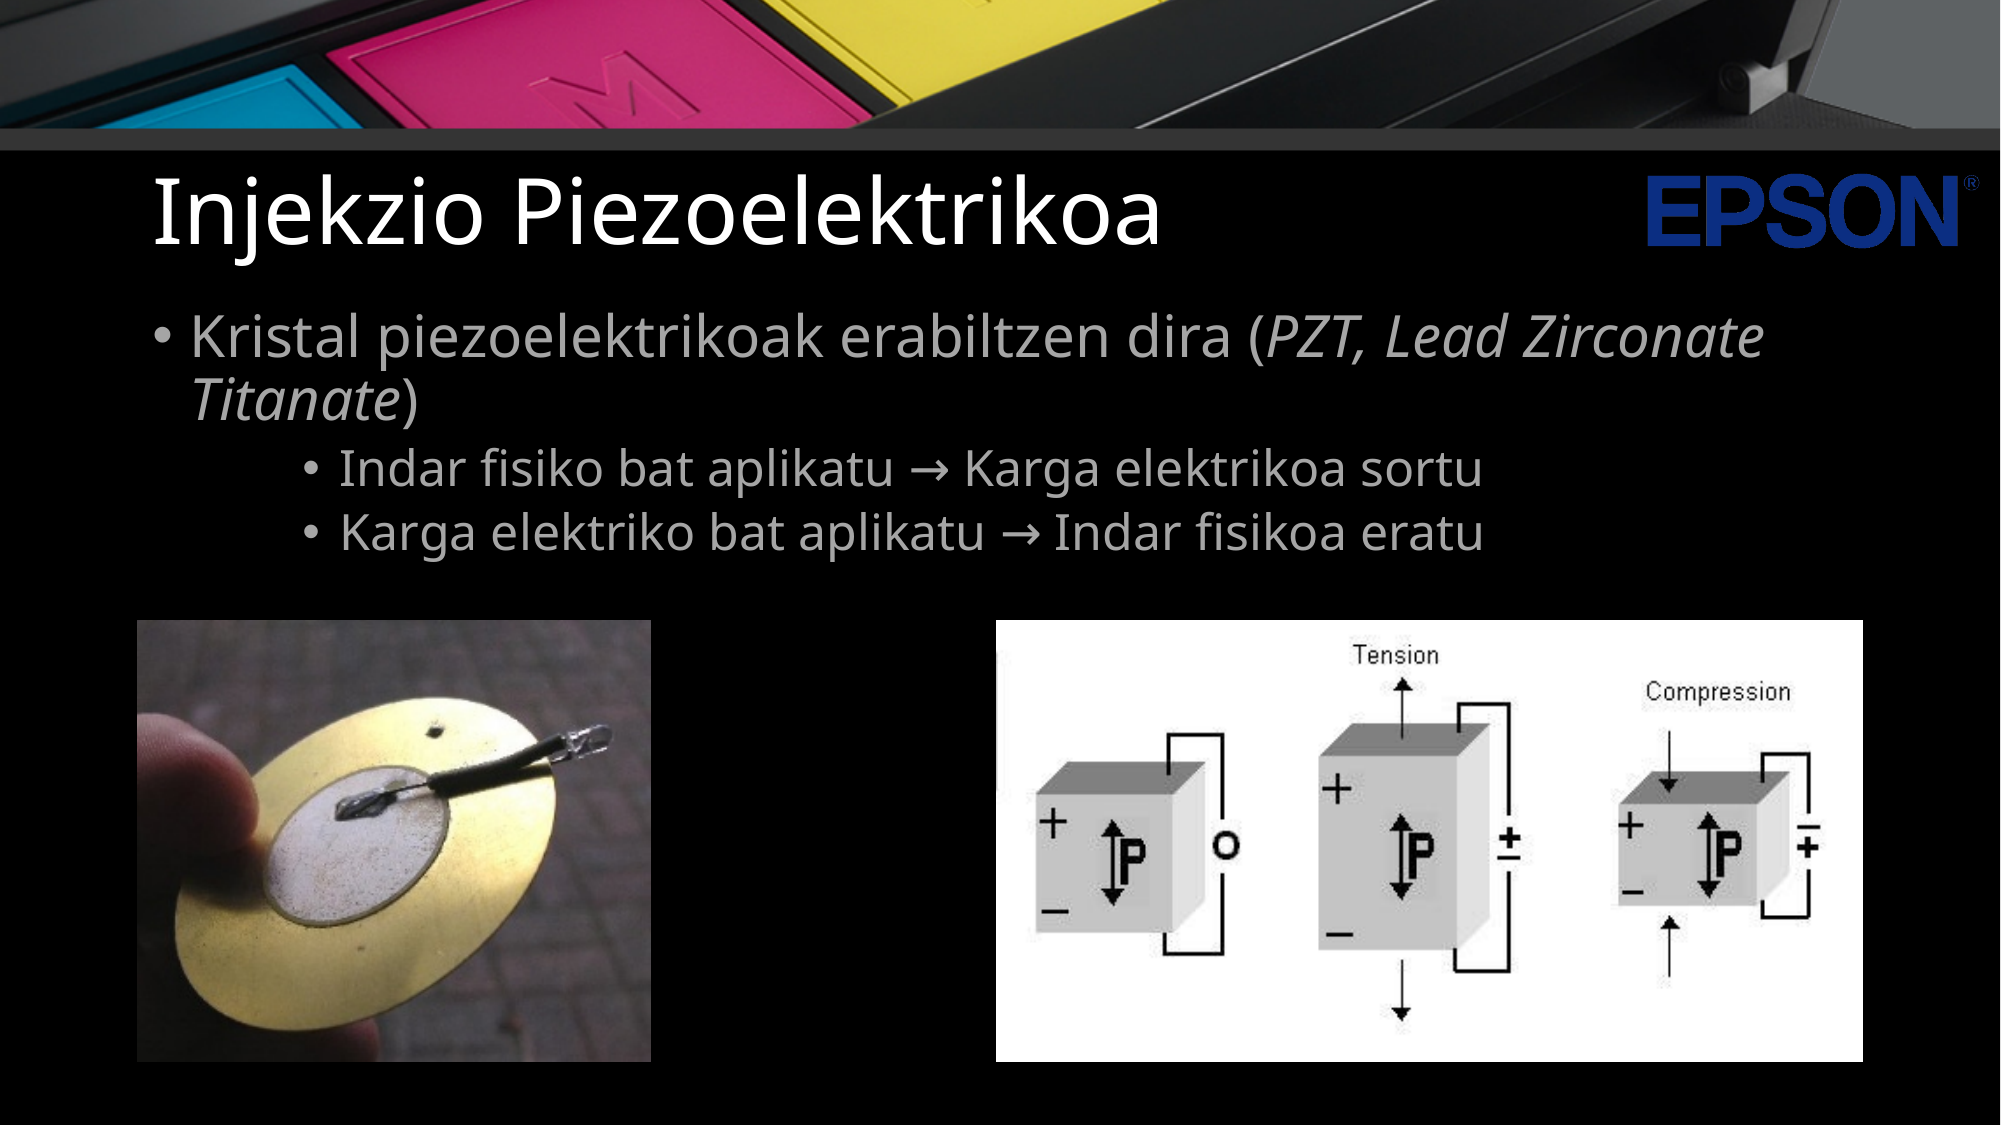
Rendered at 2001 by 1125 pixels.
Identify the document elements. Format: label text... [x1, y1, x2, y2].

list Kristal piezoelektrikoak erabiltzen dira (PZT, Lead Zirconate Titanate) Indar fisiko bat aplikatu → Karga elektrikoa sortu Karga elektriko bat aplikatu → Indar fisikoa eratu [137, 299, 1863, 1014]
title Injekzio Piezoelektrikoa [137, 149, 1863, 280]
picture [0, 0, 2001, 1125]
